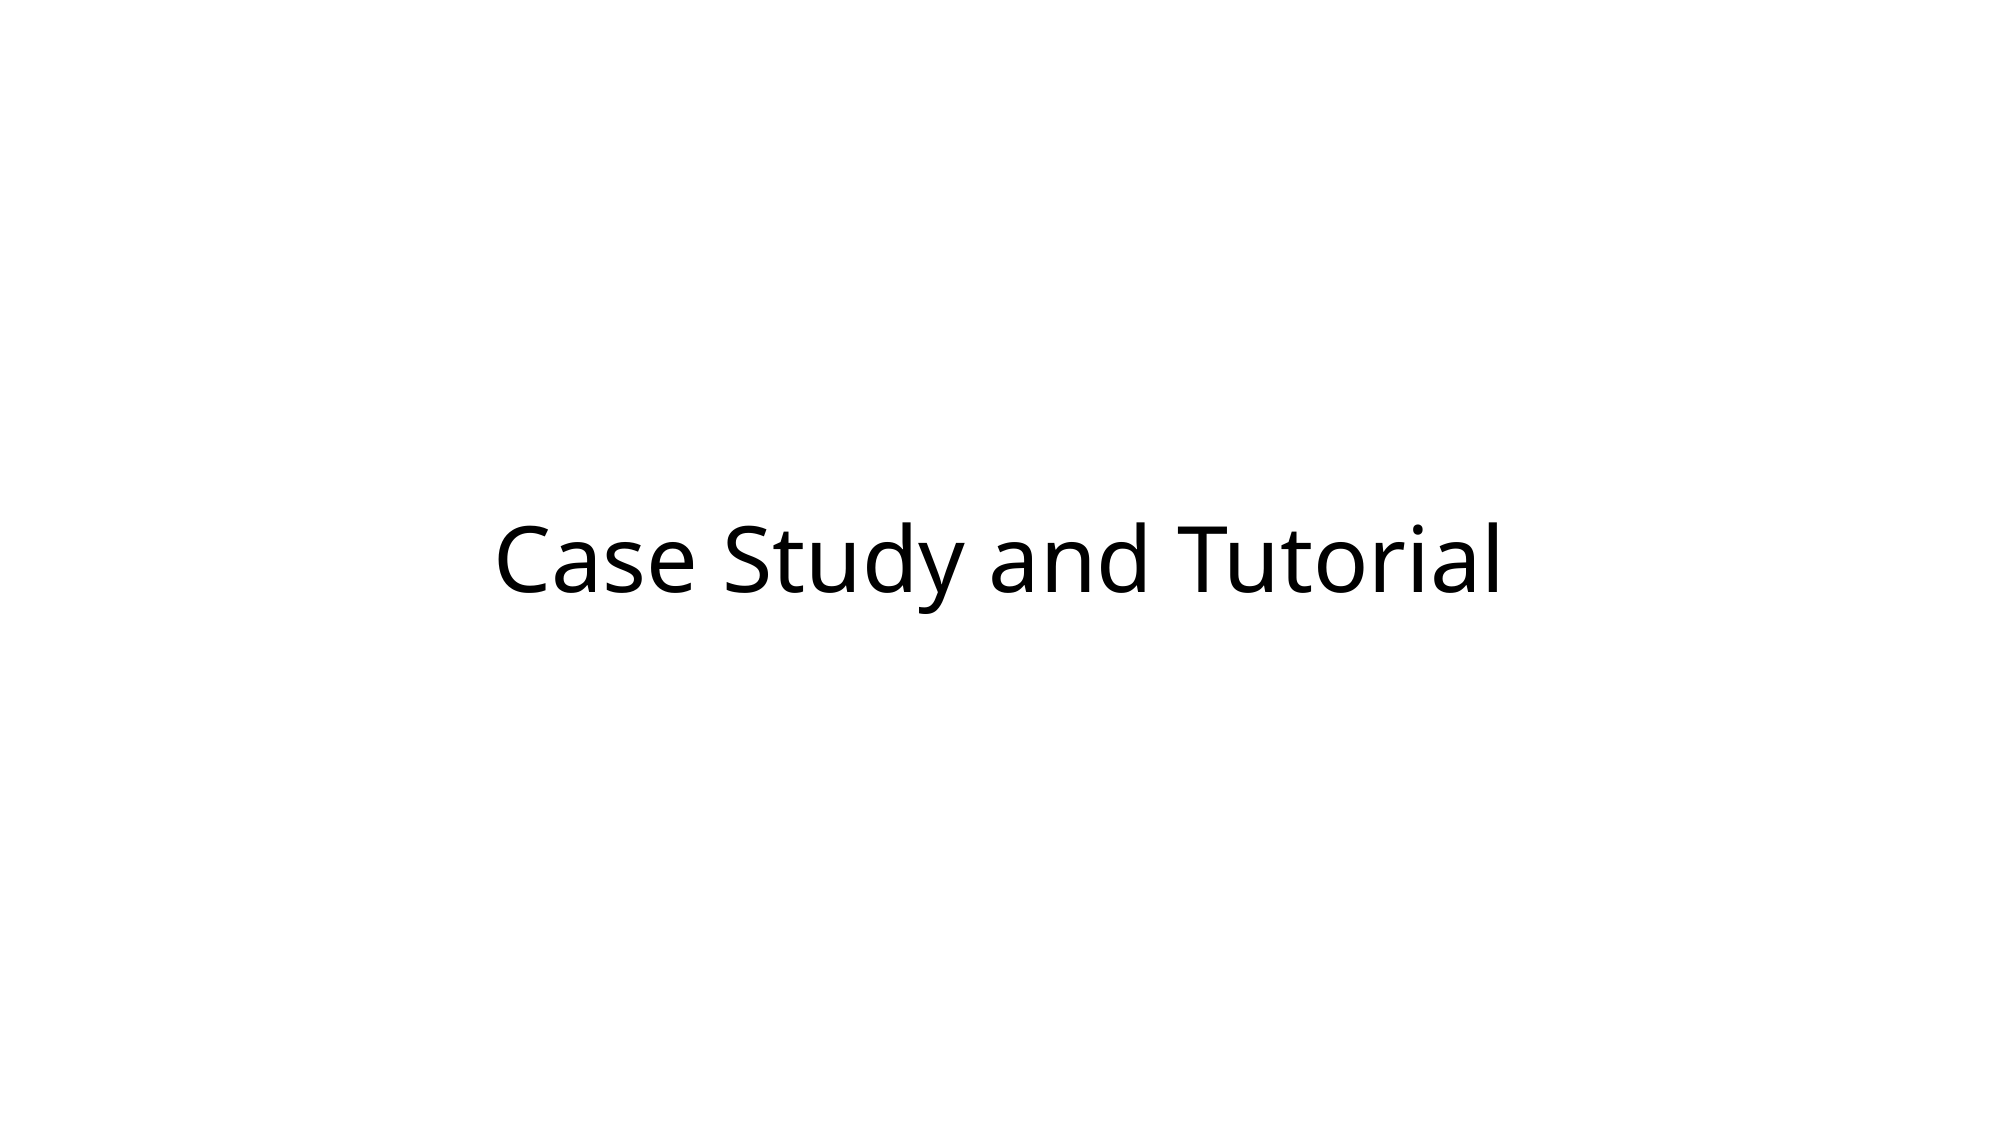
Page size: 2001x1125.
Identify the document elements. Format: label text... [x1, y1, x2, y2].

title Case Study and Tutorial [137, 453, 1863, 672]
